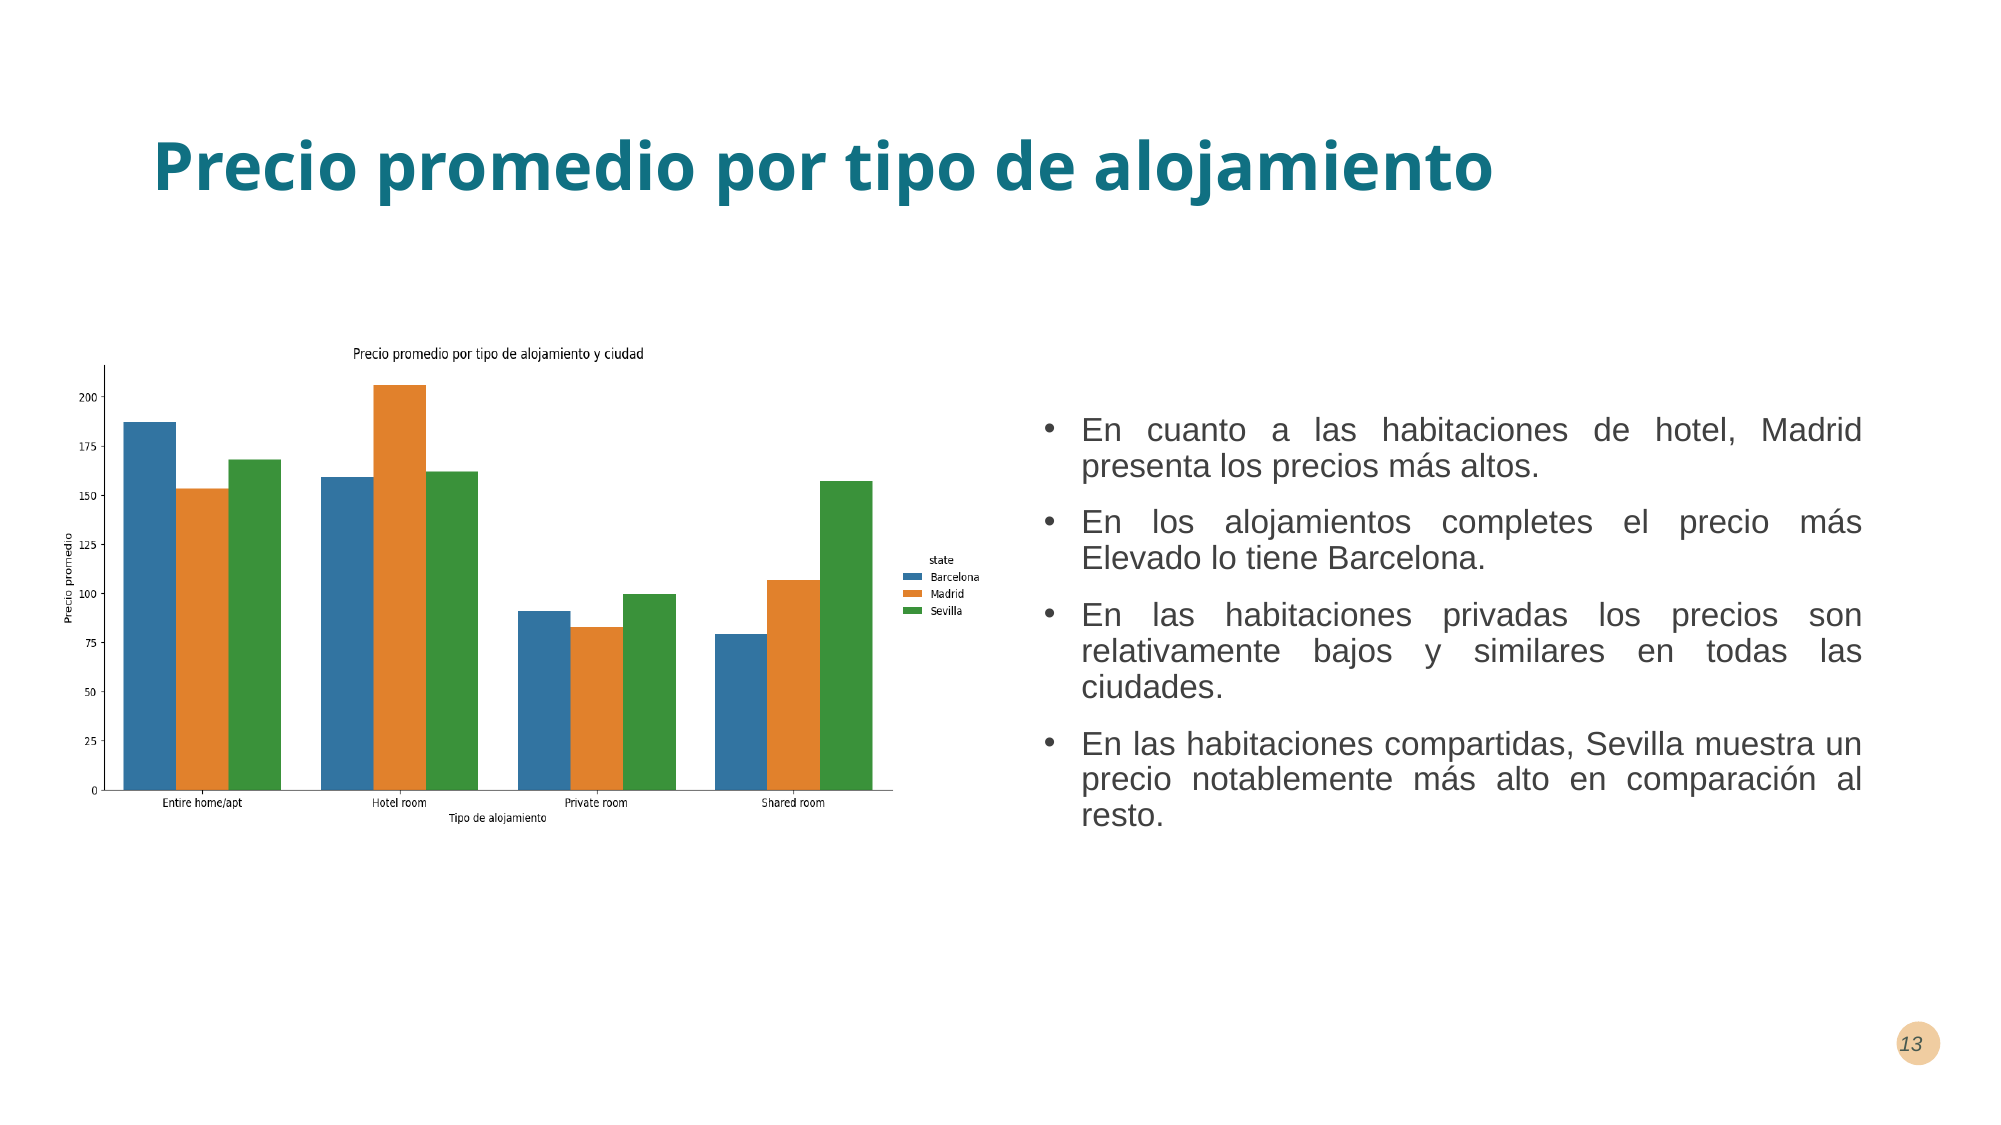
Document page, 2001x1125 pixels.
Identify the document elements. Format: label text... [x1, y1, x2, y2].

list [57, 339, 988, 832]
slide_number 13 [1878, 1012, 1938, 1073]
list En cuanto a las habitaciones de hotel, Madrid presenta los precios más altos. En los alojamientos completes el precio más Elevado lo tiene Barcelona. En las habitaciones privadas los precios son relativamente bajos y similares en todas las ciudades. En las habitaciones compartidas, Sevilla muestra un precio notablemente más alto en comparación al resto. [1028, 344, 1879, 897]
title Precio promedio por tipo de alojamiento [137, 59, 1863, 278]
